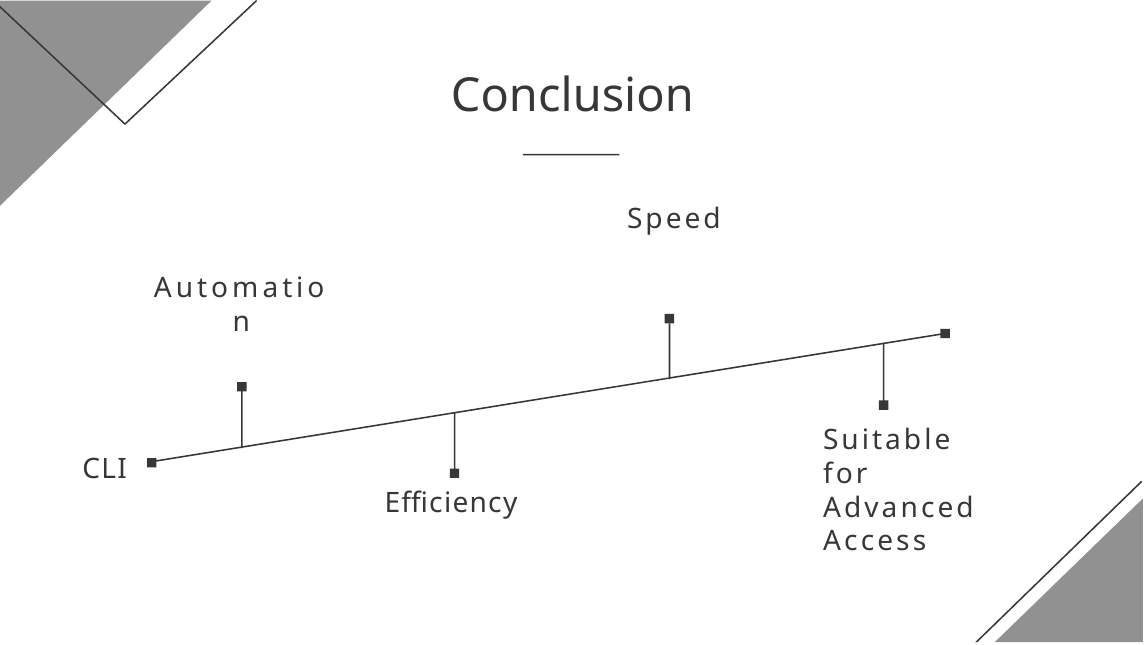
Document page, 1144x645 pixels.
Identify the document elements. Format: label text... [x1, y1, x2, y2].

text_box Automation [145, 259, 337, 338]
title Conclusion [263, 64, 1046, 122]
text_box [237, 382, 247, 446]
text_box Suitable for Advanced Access [821, 411, 997, 557]
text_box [974, 480, 1144, 643]
text_box [188, 313, 882, 478]
text_box CLI [21, 441, 188, 485]
text_box Efficiency [368, 475, 534, 519]
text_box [0, 0, 258, 207]
text_box [885, 328, 950, 344]
text_box [878, 342, 889, 410]
text_box Speed [593, 191, 754, 235]
